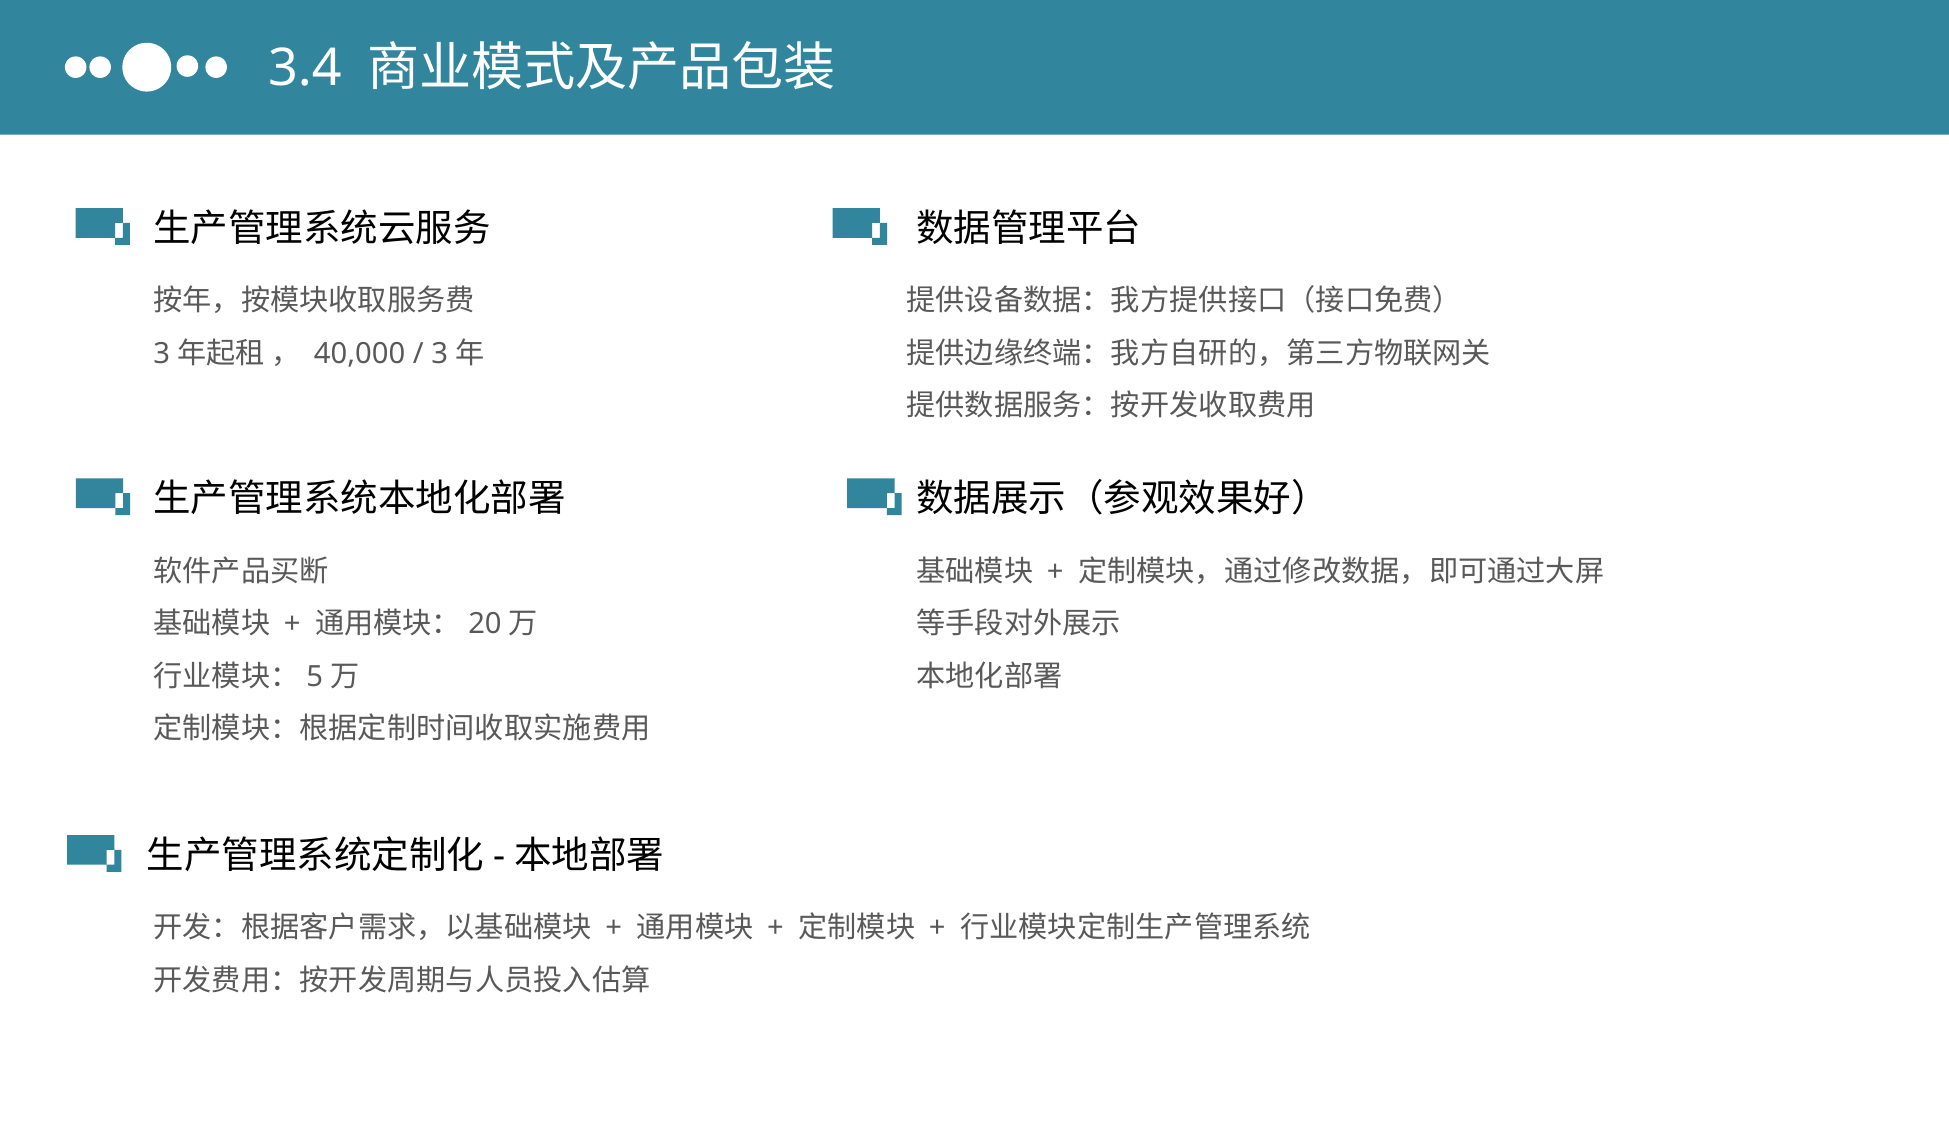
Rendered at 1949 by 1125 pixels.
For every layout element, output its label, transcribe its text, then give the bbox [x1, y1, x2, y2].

text_box 数据展示（参观效果好） [901, 466, 1498, 527]
text_box [73, 206, 132, 247]
text_box 数据管理平台 [901, 196, 1157, 256]
text_box 3.4 商业模式及产品包装 [257, 28, 846, 101]
text_box [74, 476, 132, 517]
text_box 提供设备数据：我方提供接口（接口免费） 提供边缘终端：我方自研的，第三方物联网关 提供数据服务：按开发收取费用 [891, 256, 1919, 429]
text_box 软件产品买断 基础模块 + 通用模块：20万 行业模块：5万 定制模块：根据定制时间收取实施费用 [138, 527, 860, 752]
text_box 基础模块 + 定制模块，通过修改数据，即可通过大屏等手段对外展示 本地化部署 [901, 527, 1623, 700]
text_box [845, 476, 904, 517]
text_box 生产管理系统定制化-本地部署 [131, 823, 679, 883]
text_box 生产管理系统云服务 [138, 196, 506, 256]
text_box 生产管理系统本地化部署 [138, 466, 754, 527]
text_box 开发：根据客户需求，以基础模块 + 通用模块 + 定制模块 + 行业模块定制生产管理系统 开发费用：按开发周期与人员投入估算 [138, 883, 1828, 1004]
text_box [831, 206, 889, 247]
text_box [65, 833, 123, 874]
text_box 按年，按模块收取服务费 3年起租 ， 40,000 / 3年 [138, 256, 632, 377]
